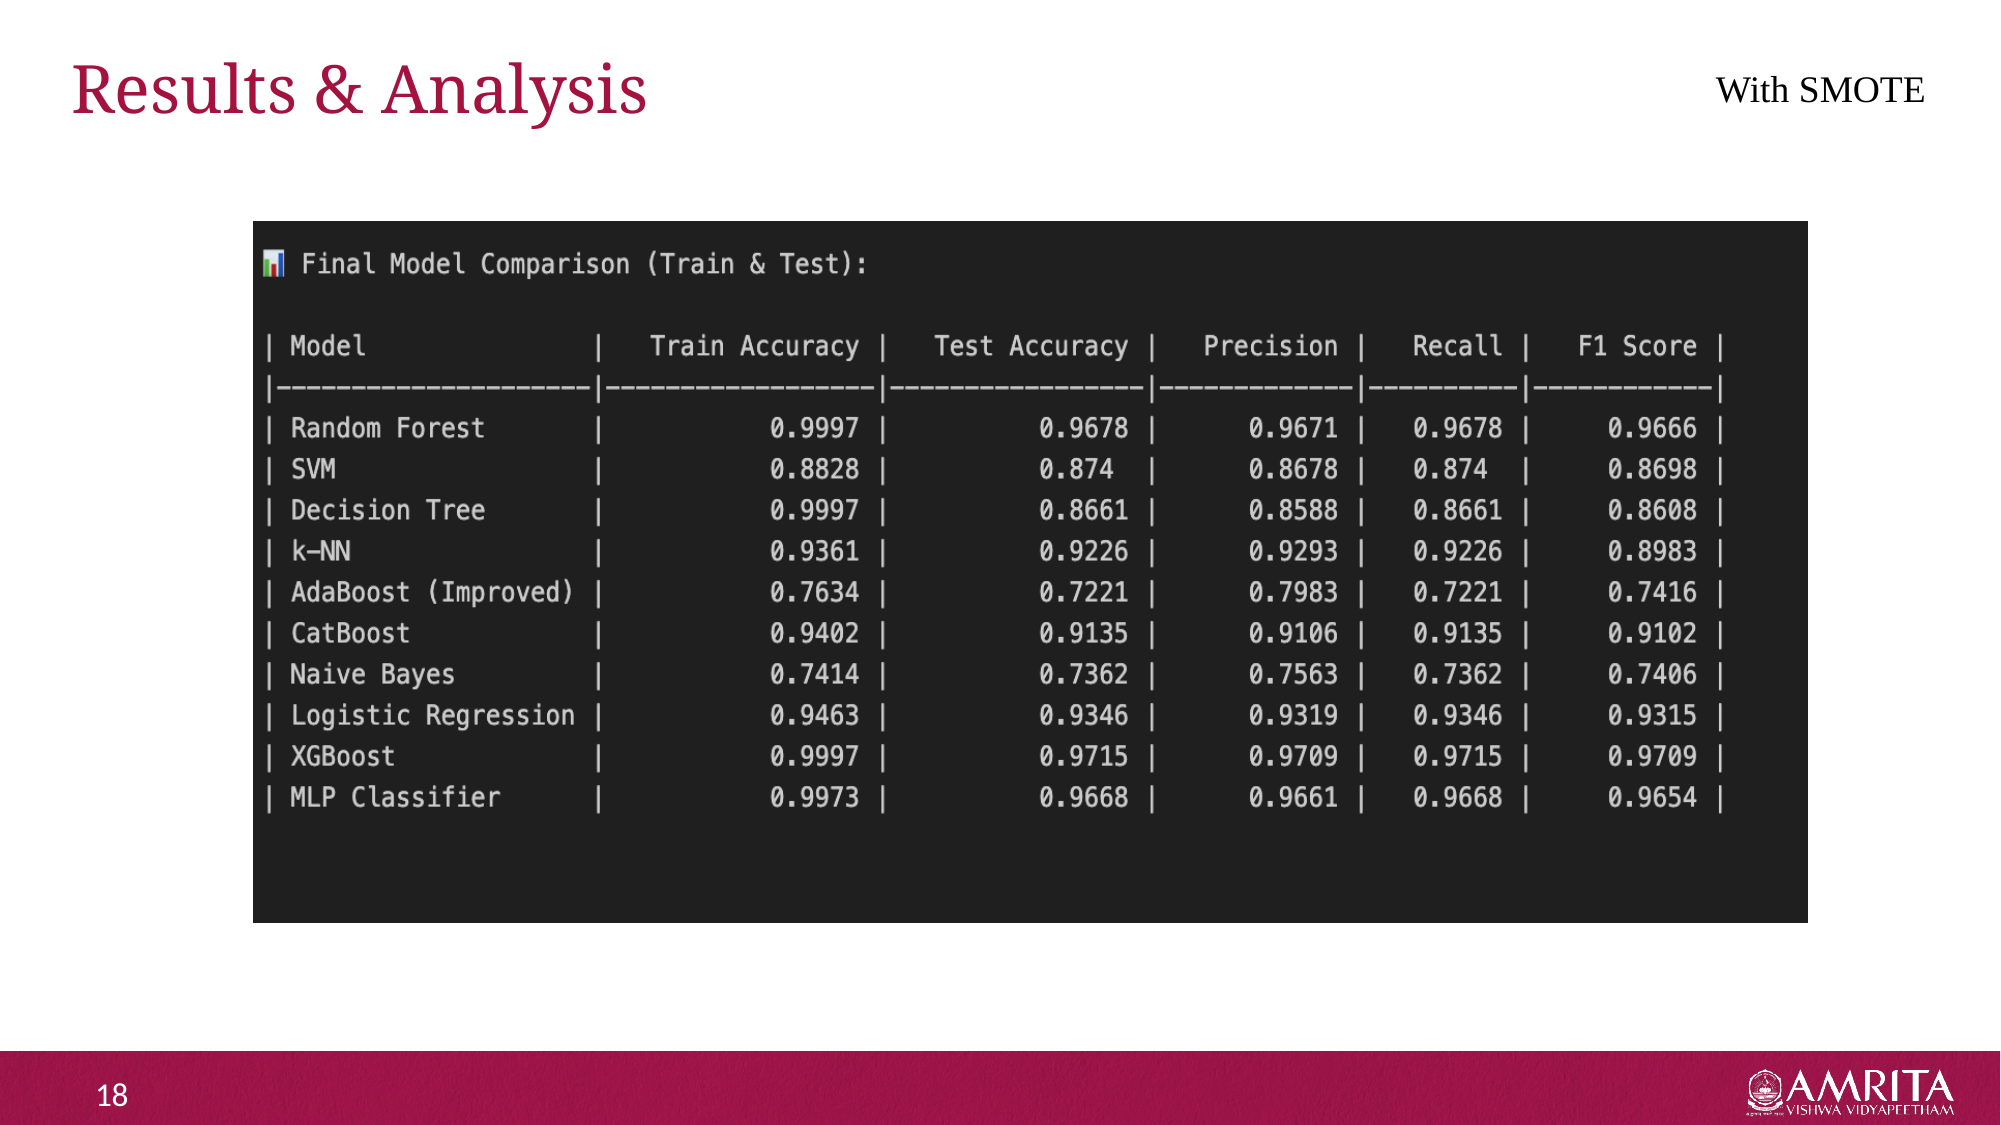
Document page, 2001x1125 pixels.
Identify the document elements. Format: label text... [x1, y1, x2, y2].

slide_number 18 [19, 1062, 144, 1123]
picture [253, 221, 1808, 923]
text_box With SMOTE [1672, 57, 1965, 117]
title Results & Analysis [55, 57, 1933, 127]
picture [0, 1051, 2001, 1125]
